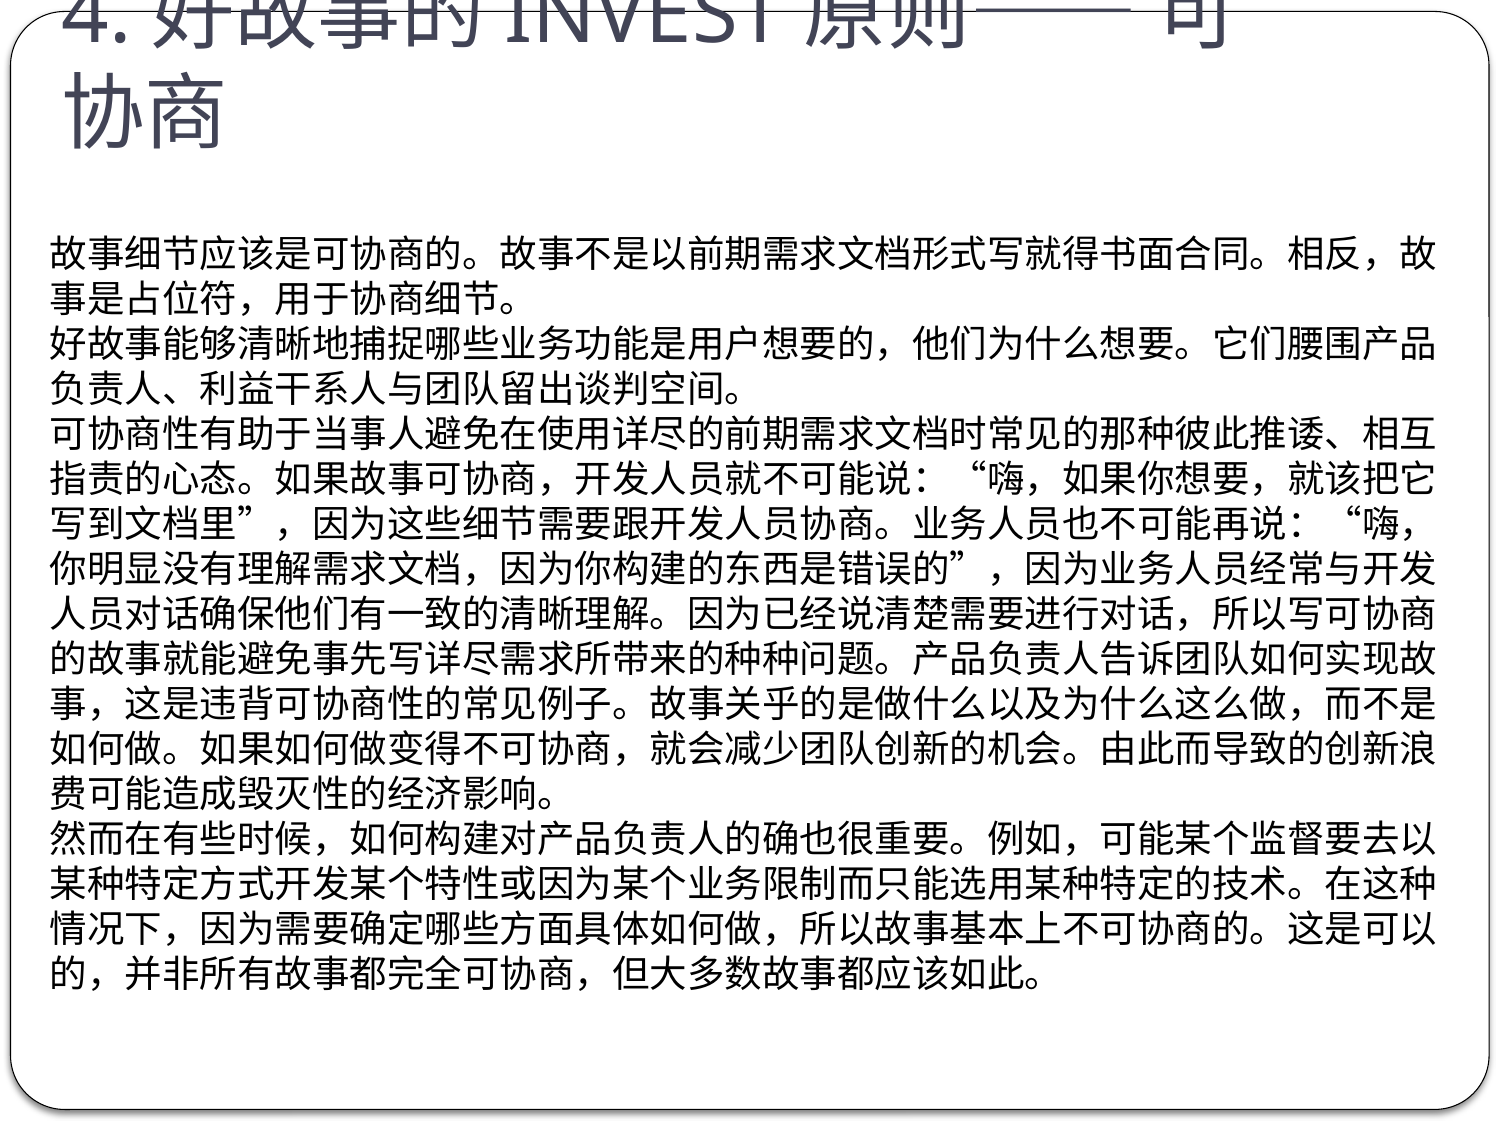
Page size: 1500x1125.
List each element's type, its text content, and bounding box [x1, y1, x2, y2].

text_box 故事细节应该是可协商的。故事不是以前期需求文档形式写就得书面合同。相反，故事是占位符，用于协商细节。 好故事能够清晰地捕捉哪些业务功能是用户想要的，他们为什么想要。它们腰围产品负责人、利益干系人与团队留出谈判空间。 可协商性有助于当事人避免在使用详尽的前期需求文档时常见的那种彼此推诿、相互指责的心态。如果故事可协商，开发人员就不可能说：“嗨，如果你想要，就该把它写到文档里”，因为这些细节需要跟开发人员协商。业务人员也不可能再说：“嗨，你明显没有理解需求文档，因为你构建的东西是错误的”，因为业务人员经常与开发人员对话确保他们有一致的清晰理解。因为已经说清楚需要进行对话，所以写可协商的故事就能避免事先写详尽需求所带来的种种问题。产品负责人告诉团队如何实现故事，这是违背可协商性的常见例子。故事关乎的是做什么以及为什么这么做，而不是如何做。如果如何做变得不可协商，就会减少团队创新的机会。由此而导致的创新浪费可能造成毁灭性的经济影响。 然而在有些时候，如何构建对产品负责人的确也很重要。例如，可能某个监督要去以某种特定方式开发某个特性或因为某个业务限制而只能选用某种特定的技术。在这种情况下，因为需要确定哪些方面具体如何做，所以故事基本上不可协商的。这是可以的，并非所有故事都完全可协商，但大多数故事都应该如此。 [35, 222, 1465, 1003]
title 4.好故事的INVEST原则—— 可协商 [46, 46, 1322, 174]
